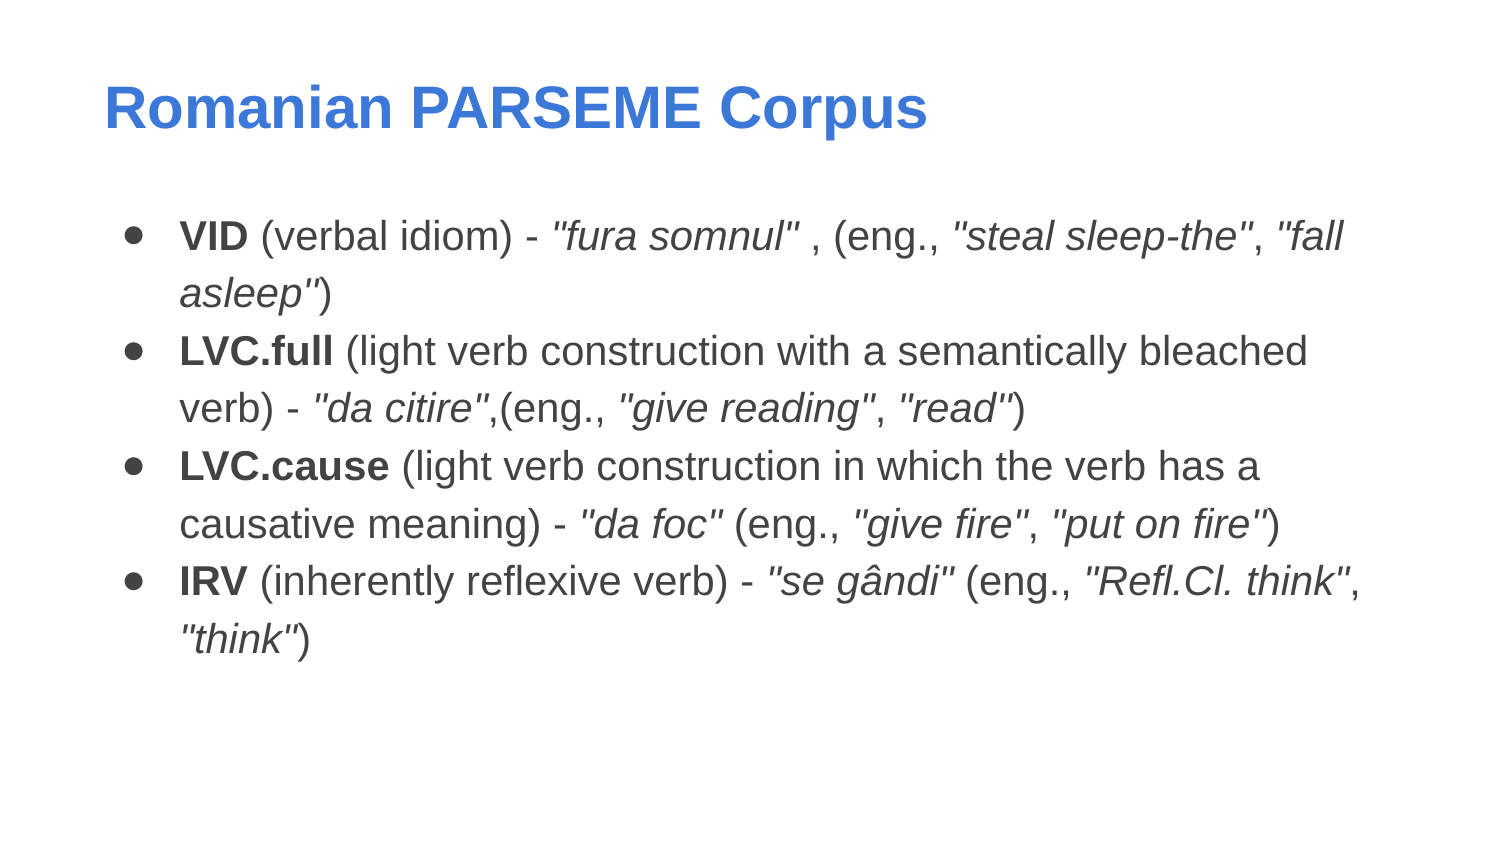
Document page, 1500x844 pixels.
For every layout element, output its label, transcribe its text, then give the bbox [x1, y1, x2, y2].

title Romanian PARSEME Corpus [89, 53, 1449, 156]
list VID (verbal idiom) - "fura somnul" , (eng., "steal sleep-the", "fall asleep'') LVC.full (light verb construction with a semantically bleached verb) - "da citire",(eng., "give reading", "read'') LVC.cause (light verb construction in which the verb has a causative meaning) - "da foc" (eng., "give fire", "put on fire'') IRV (inherently reflexive verb) - "se gândi" (eng., "Refl.Cl. think", "think") [89, 186, 1422, 747]
